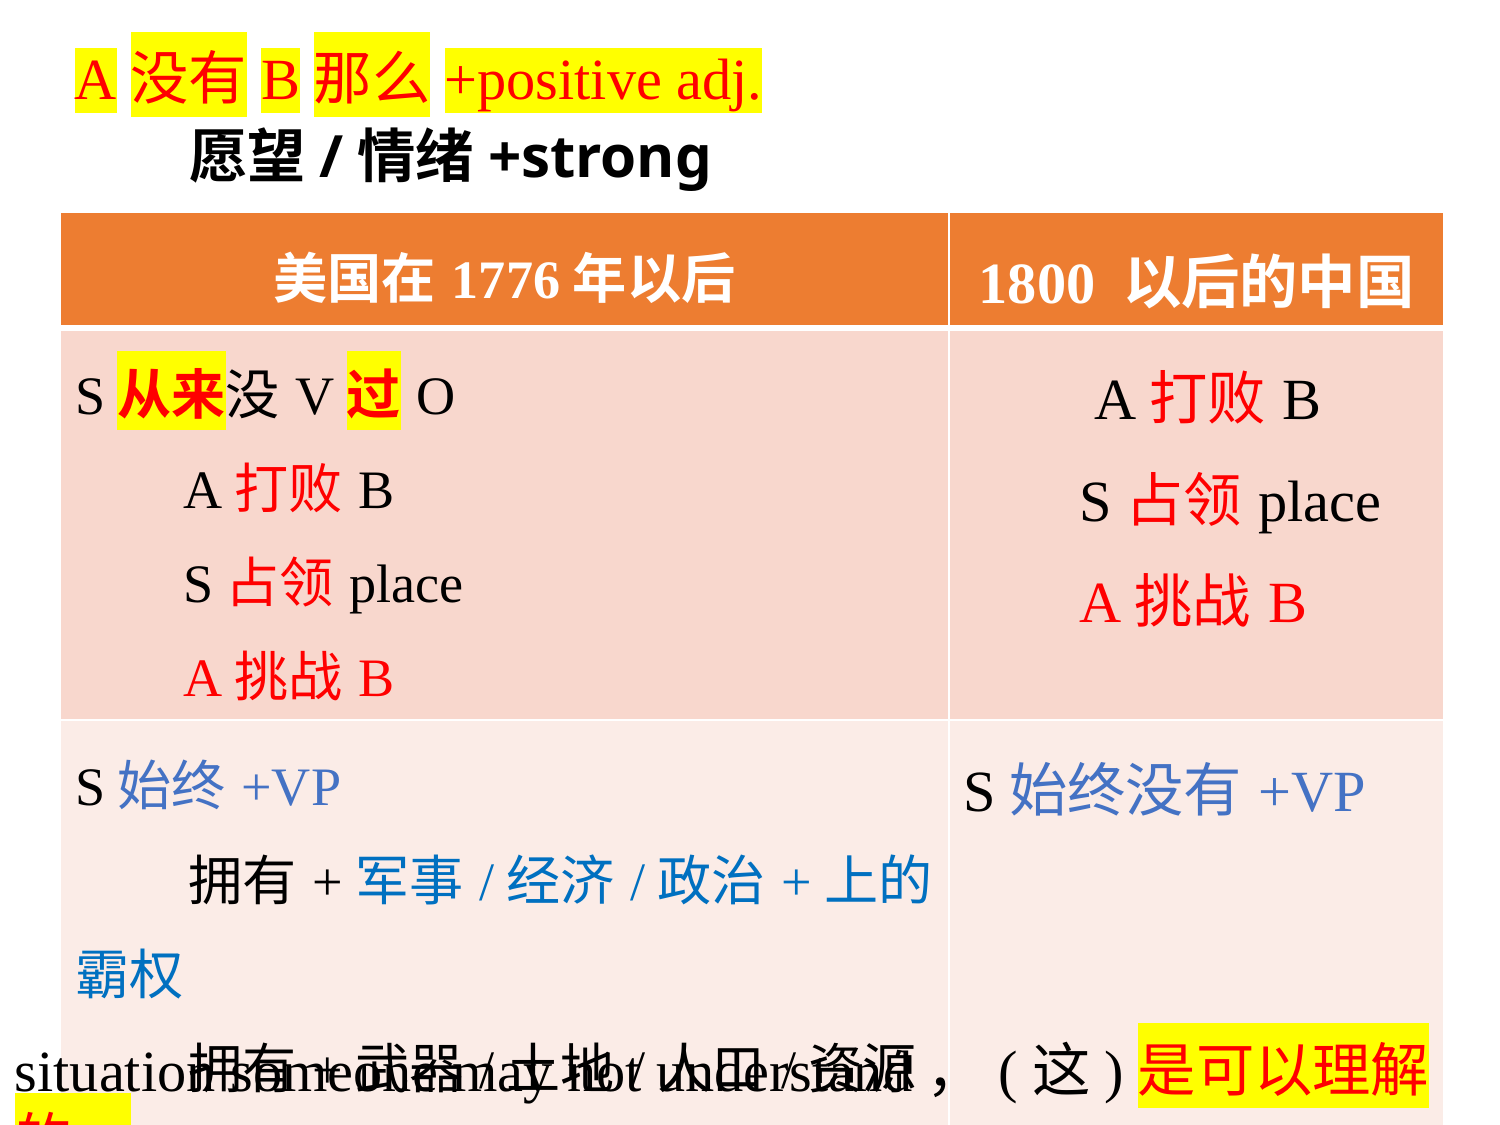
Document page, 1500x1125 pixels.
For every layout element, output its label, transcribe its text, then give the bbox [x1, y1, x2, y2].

table_cell A打败B S占领place A挑战B [950, 331, 1443, 719]
table_cell S始终+VP 拥有+军事/经济/政治+上的霸权 拥有+武器/土地/人口/资源 S早就VP了，而且比任何others都adj. [61, 721, 948, 1025]
text_box 愿望/情绪+strong [174, 120, 1364, 212]
table_cell S从来没V过O A打败B S占领place A挑战B [61, 331, 948, 719]
table_header 美国在1776年以后 [61, 213, 948, 325]
table_header 1800 以后的中国 [950, 213, 1443, 325]
table_cell S始终没有+VP [950, 721, 1443, 1025]
text_box situation someone may not understand，(这)是可以理解的。 [0, 1025, 1500, 1125]
text_box A没有B那么+positive adj. [60, 34, 886, 120]
